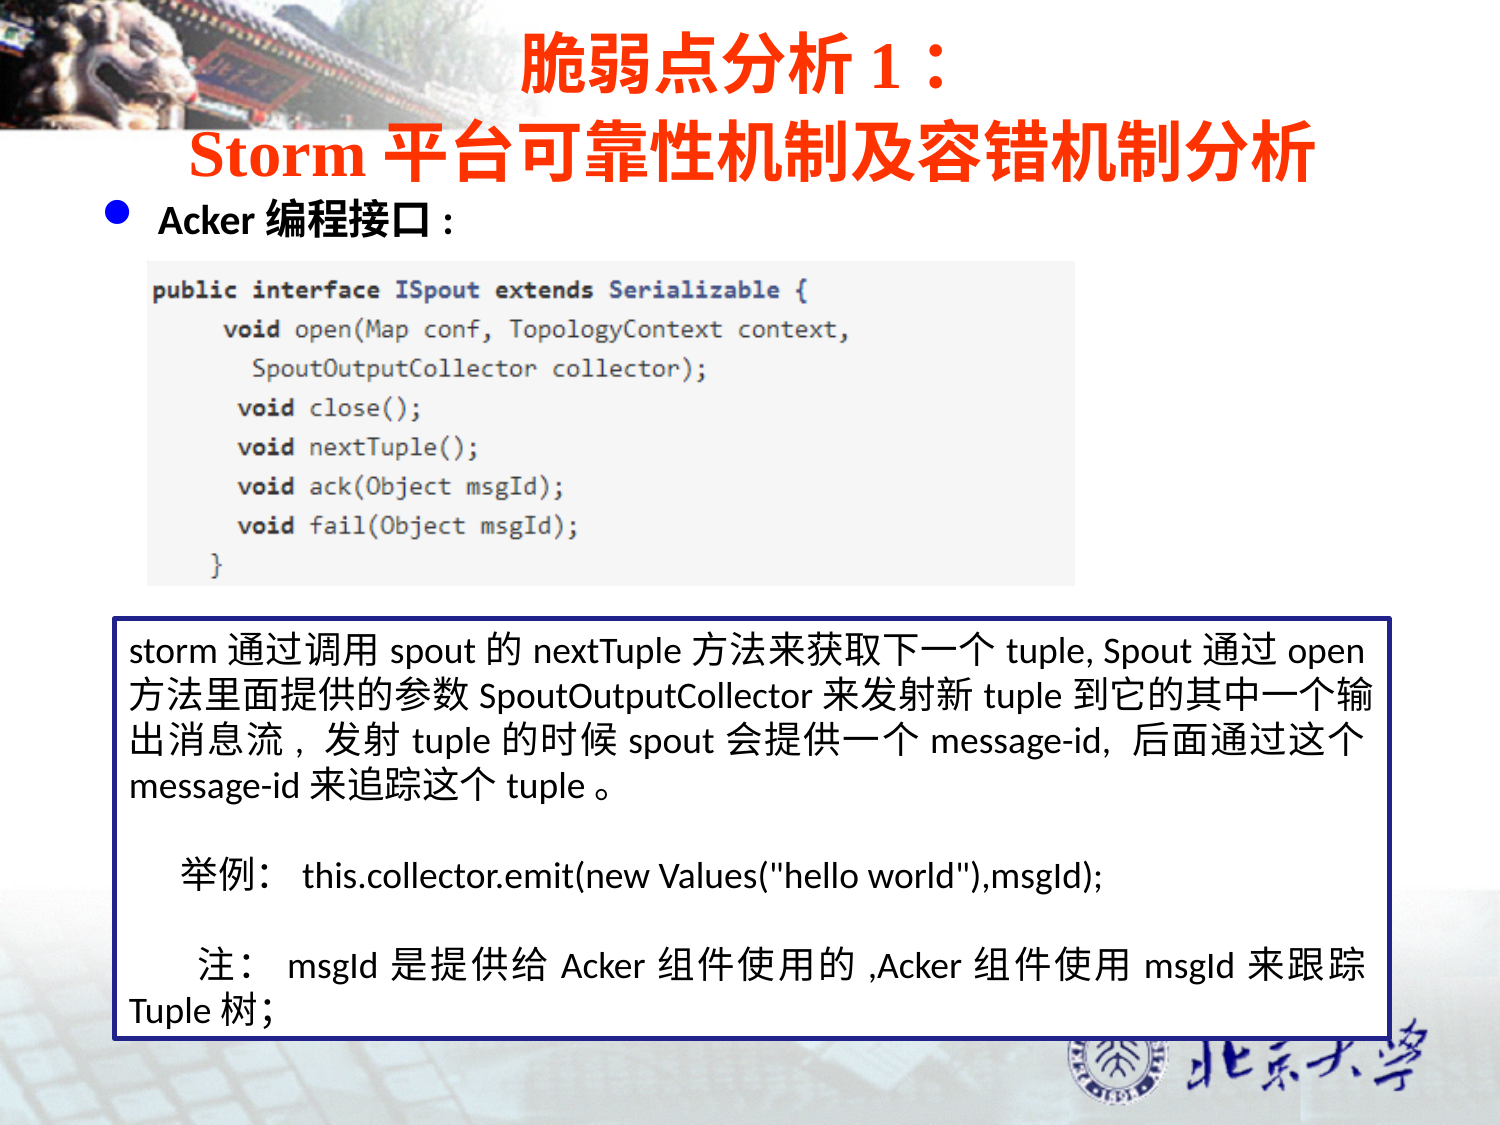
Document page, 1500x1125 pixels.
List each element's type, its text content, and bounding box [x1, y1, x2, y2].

title 脆弱点分析1： Storm平台可靠性机制及容错机制分析 [115, 32, 1391, 171]
list Acker编程接口: [86, 175, 1418, 654]
text_box storm通过调用spout的nextTuple方法来获取下一个tuple, Spout通过open方法里面提供的参数SpoutOutputCollector来发射新tuple到它的其中一个输出消息流, 发射tuple的时候spout会提供一个message-id, 后面通过这个message-id来追踪这个tuple。 举例：this.collector.emit(new Values("hello world"),msgId); 注：msgId是提供给Acker组件使用的,Acker组件使用msgId来跟踪Tuple树； [114, 618, 1390, 1039]
picture [0, 0, 1500, 1125]
